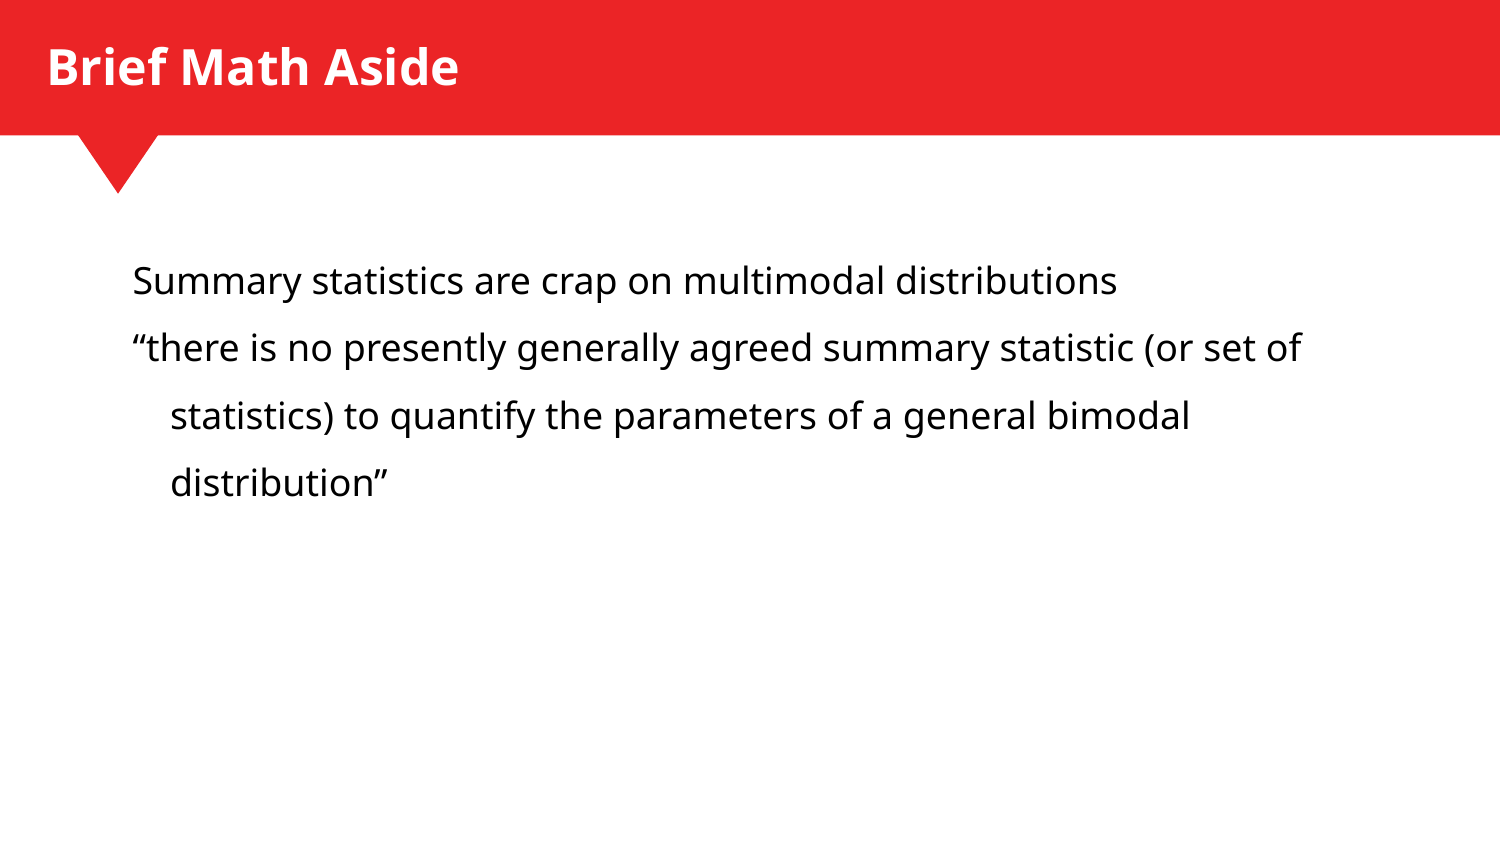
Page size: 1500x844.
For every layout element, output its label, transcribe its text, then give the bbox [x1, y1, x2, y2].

title Brief Math Aside [31, 33, 1353, 98]
list Summary statistics are crap on multimodal distributions “there is no presently generally agreed summary statistic (or set of statistics) to quantify the parameters of a general bimodal distribution” [79, 219, 1413, 775]
